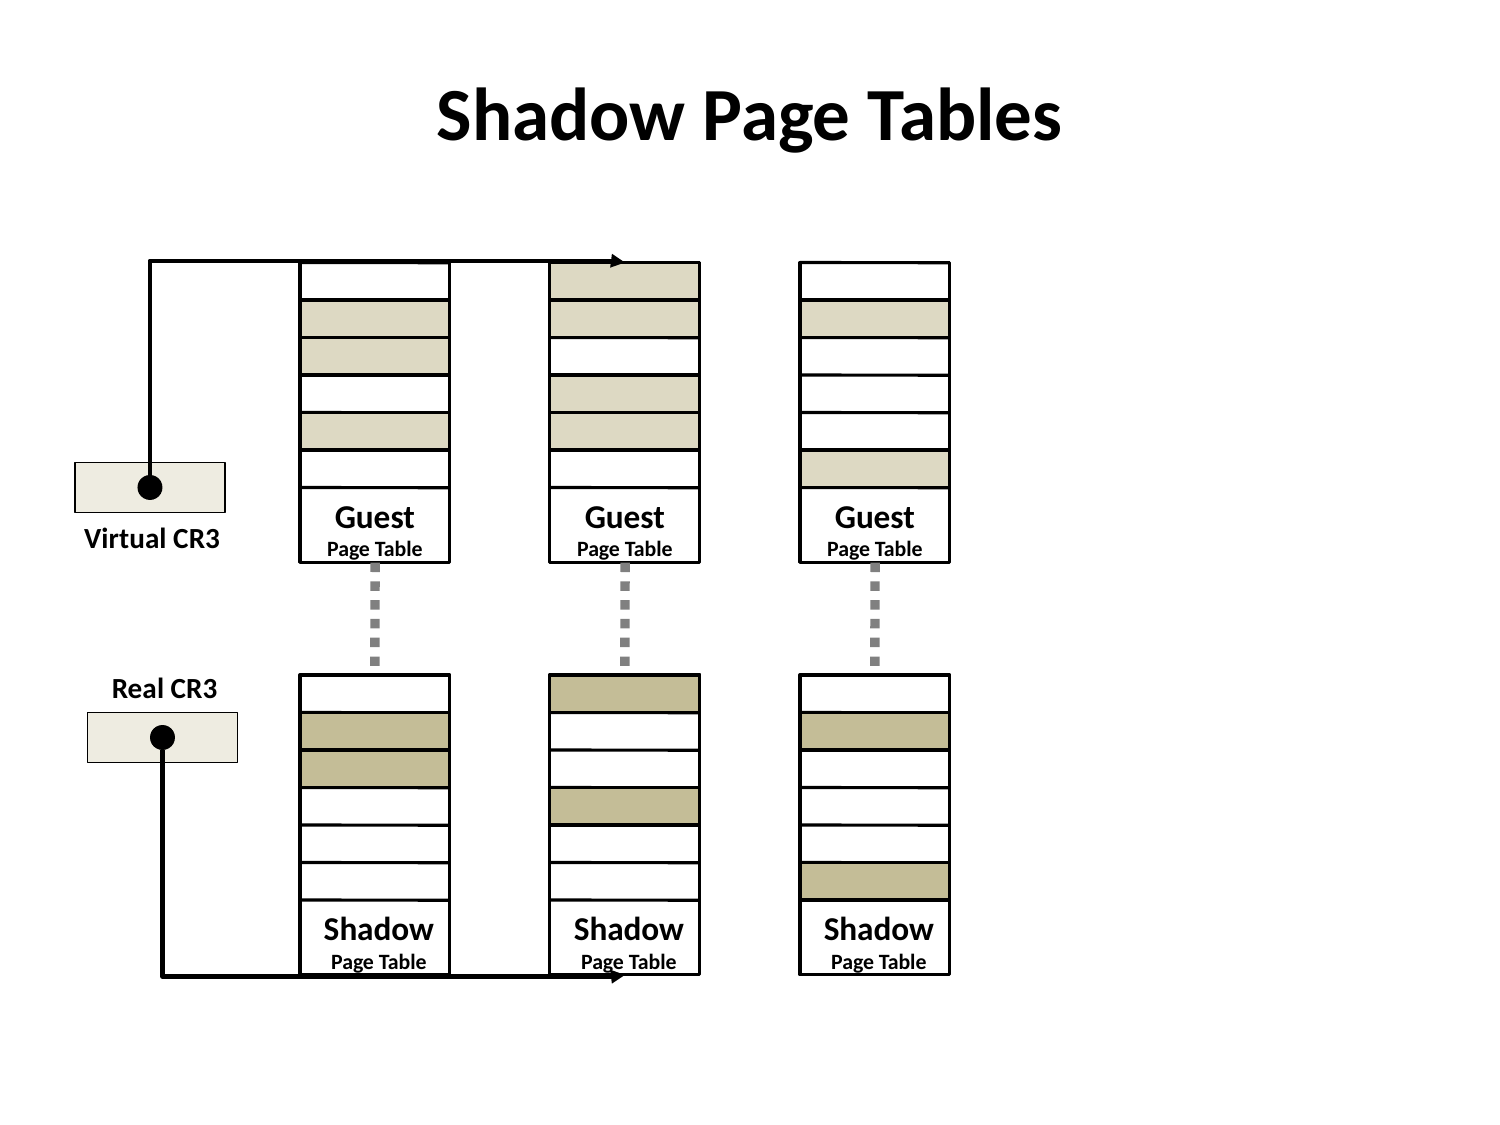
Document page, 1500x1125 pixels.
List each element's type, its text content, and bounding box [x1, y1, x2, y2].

text_box Real CR3 [74, 662, 255, 713]
text_box [135, 472, 165, 503]
title Shadow Page Tables [75, 45, 1425, 175]
text_box [147, 722, 178, 752]
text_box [799, 674, 951, 984]
text_box [85, 710, 239, 765]
text_box Virtual CR3 [62, 512, 242, 563]
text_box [280, 131, 494, 607]
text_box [549, 262, 701, 572]
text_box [280, 630, 507, 1094]
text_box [799, 262, 951, 572]
text_box [73, 460, 227, 512]
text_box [549, 674, 701, 984]
